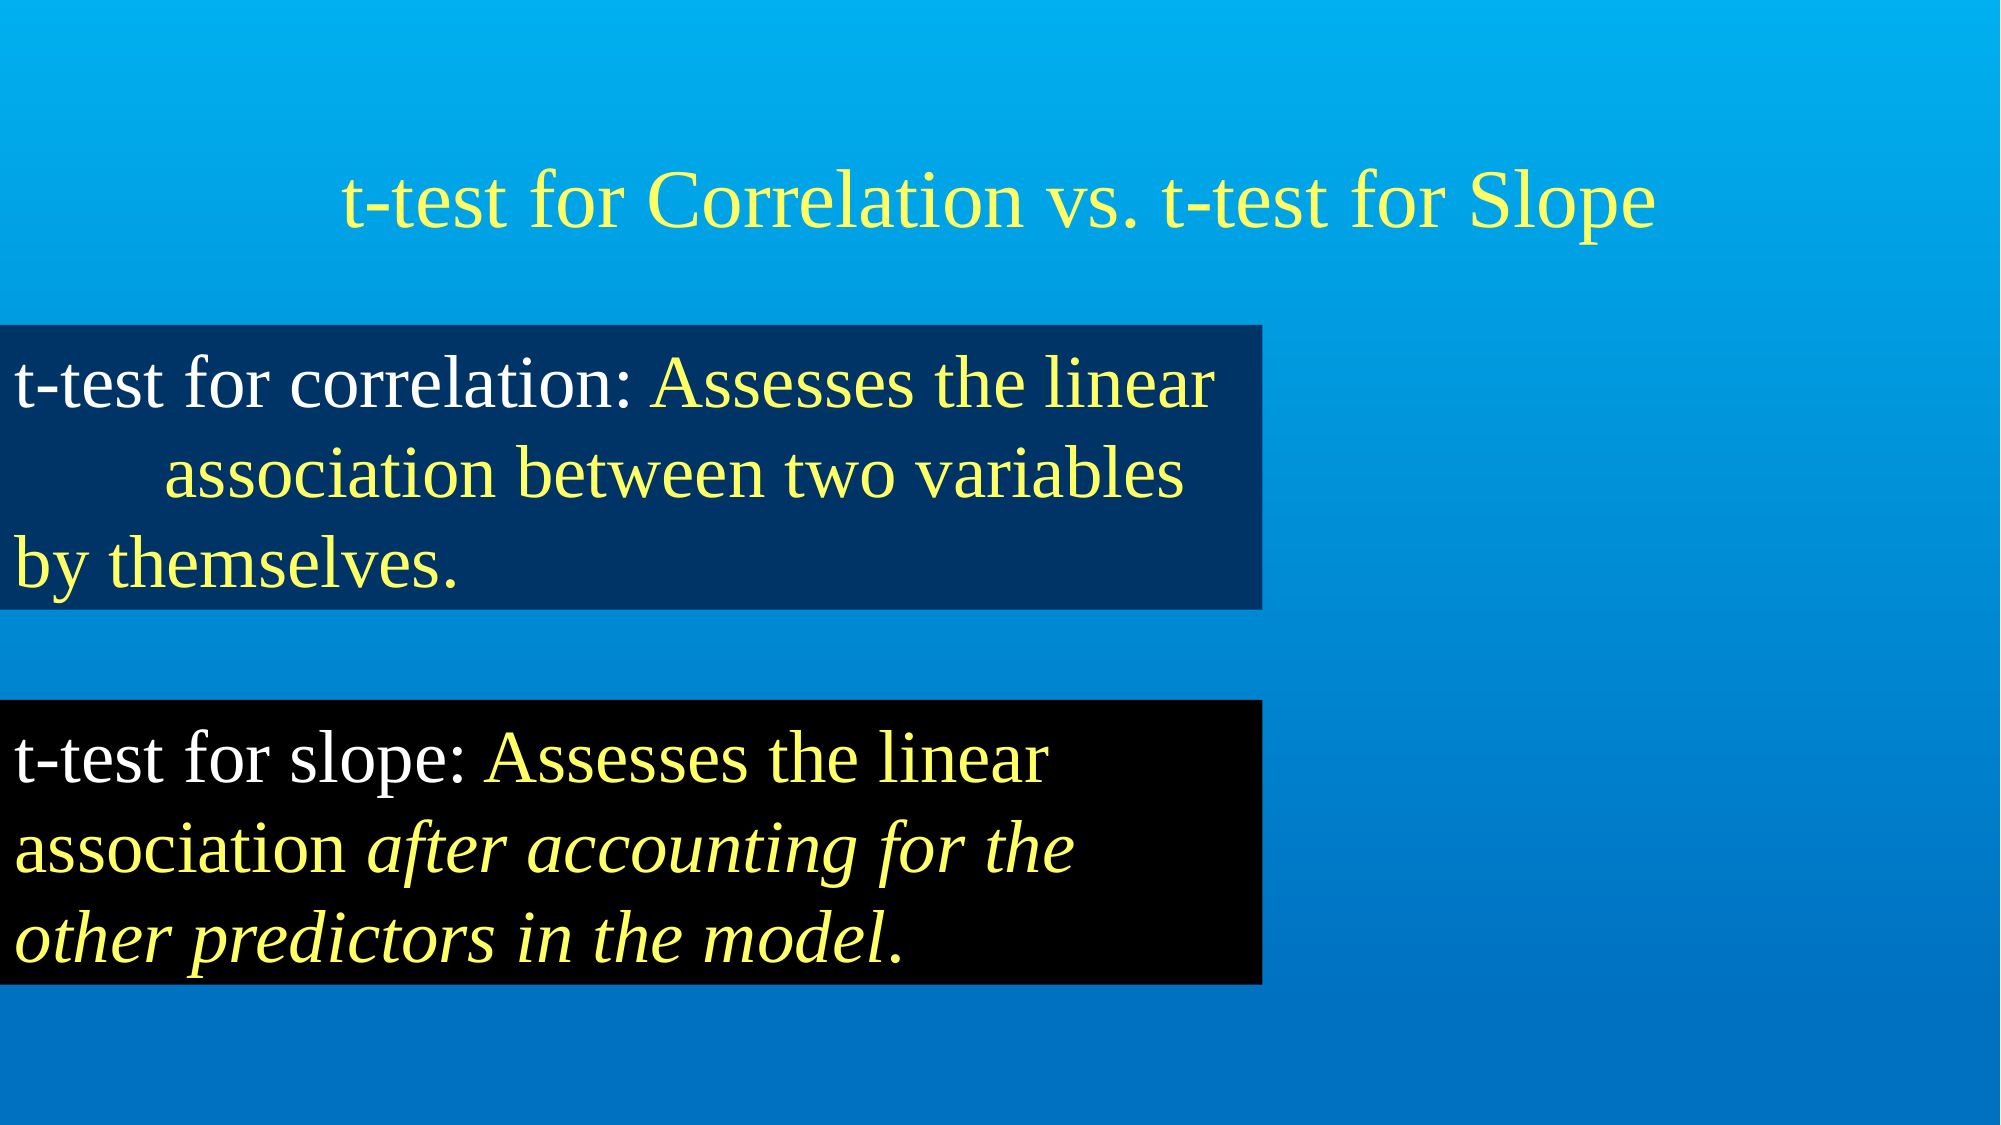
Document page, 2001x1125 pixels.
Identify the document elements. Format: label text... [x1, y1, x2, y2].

title t-test for Correlation vs. t-test for Slope [249, 99, 1750, 288]
text_box t-test for slope: Assesses the linear association after accounting for the other predictors in the model. [0, 699, 1263, 985]
text_box t-test for correlation: Assesses the linear association between two variables by themselves. [0, 324, 1263, 610]
